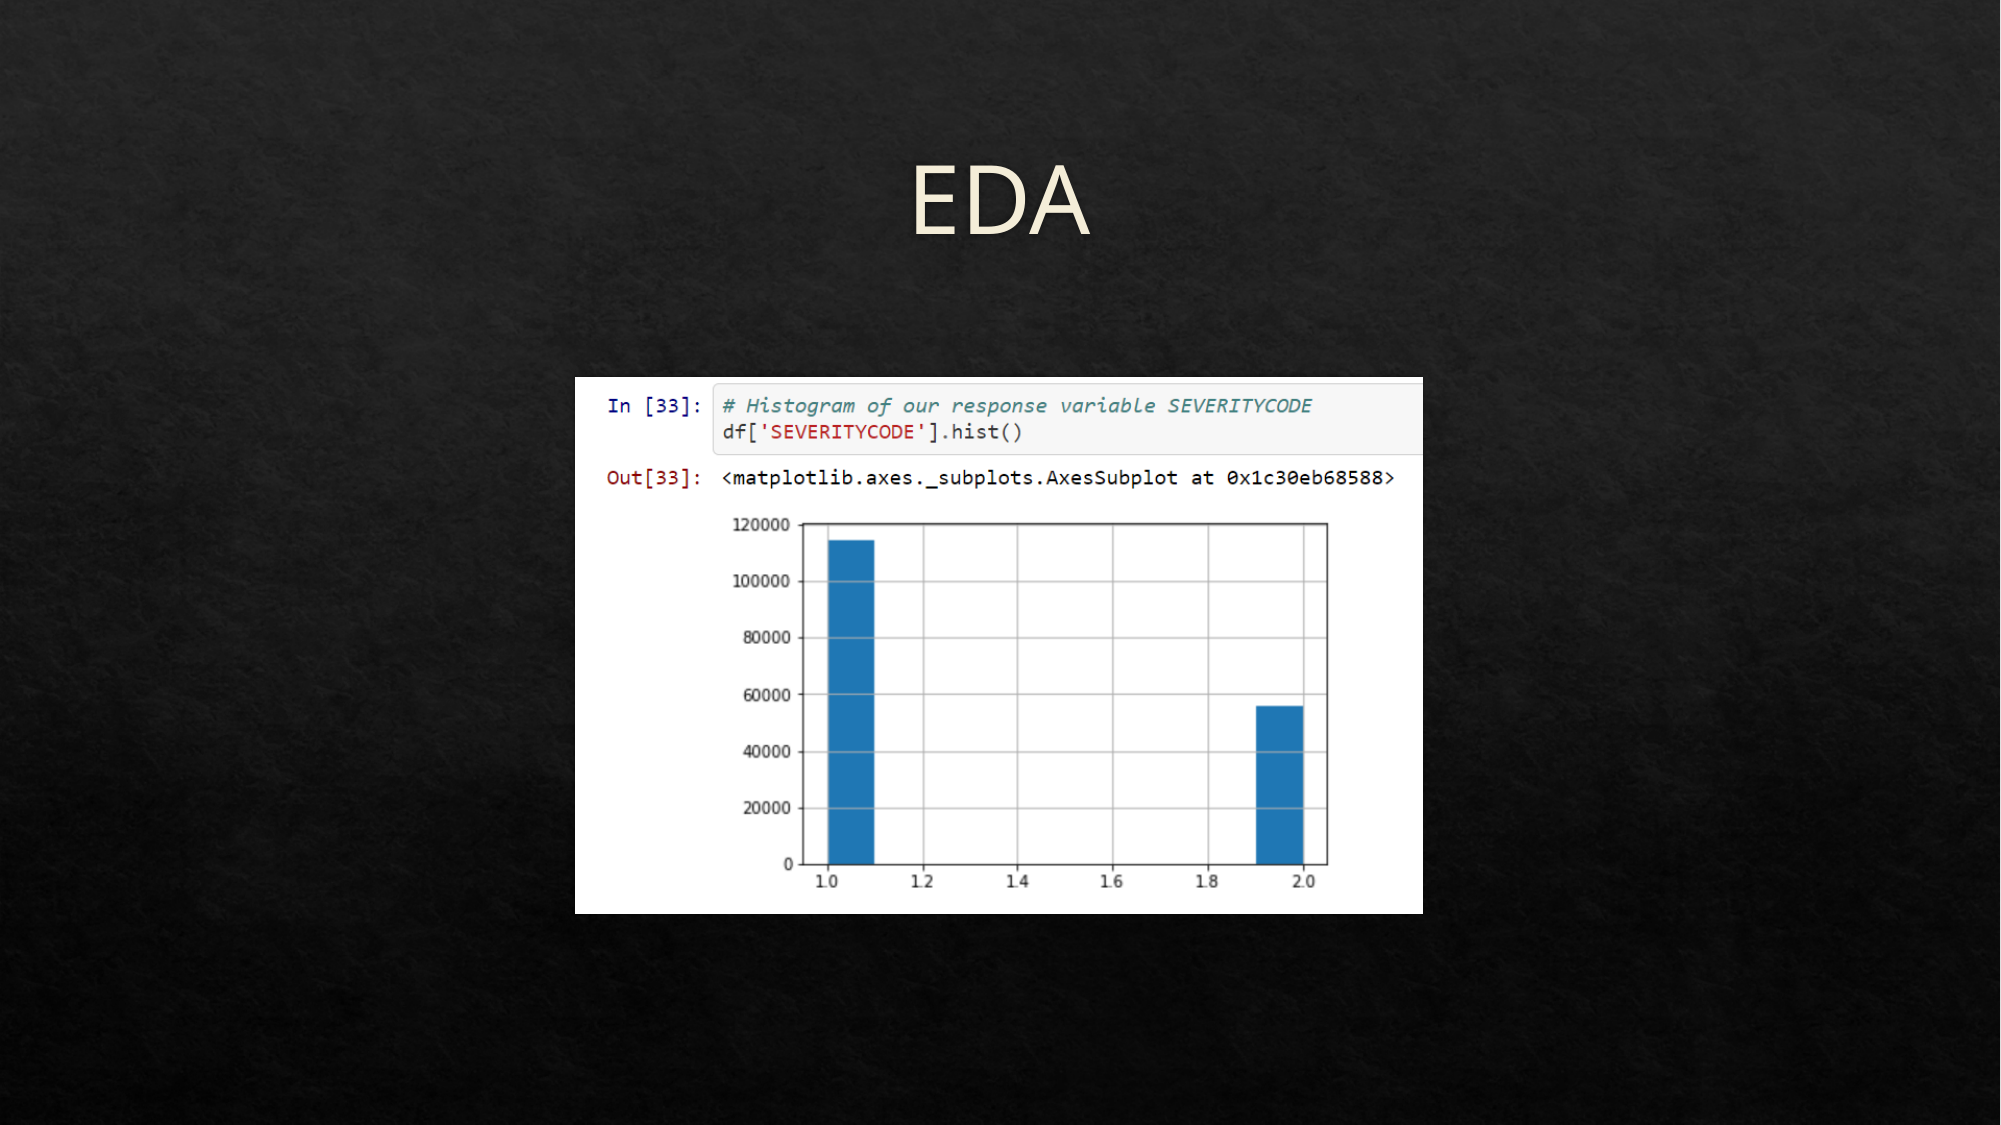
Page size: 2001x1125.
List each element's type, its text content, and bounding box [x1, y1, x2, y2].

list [575, 376, 1423, 914]
title EDA [149, 99, 1849, 307]
